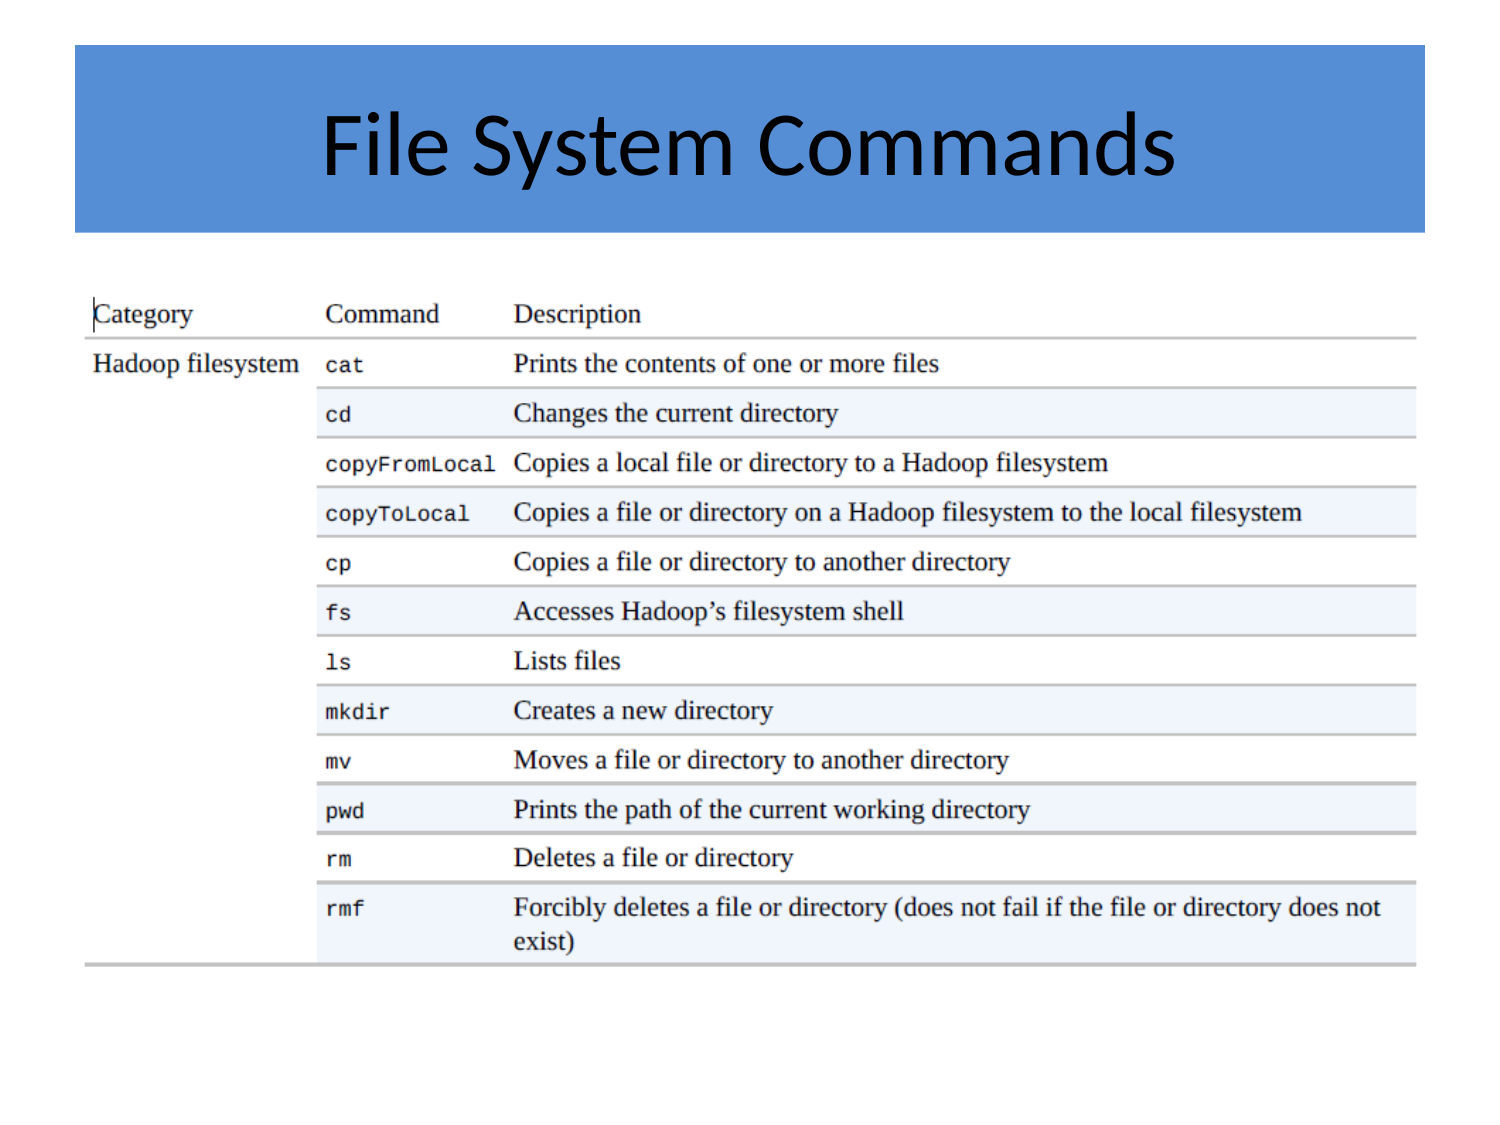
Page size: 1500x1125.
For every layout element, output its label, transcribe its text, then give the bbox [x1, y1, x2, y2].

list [74, 293, 1426, 975]
title File System Commands [75, 45, 1425, 233]
